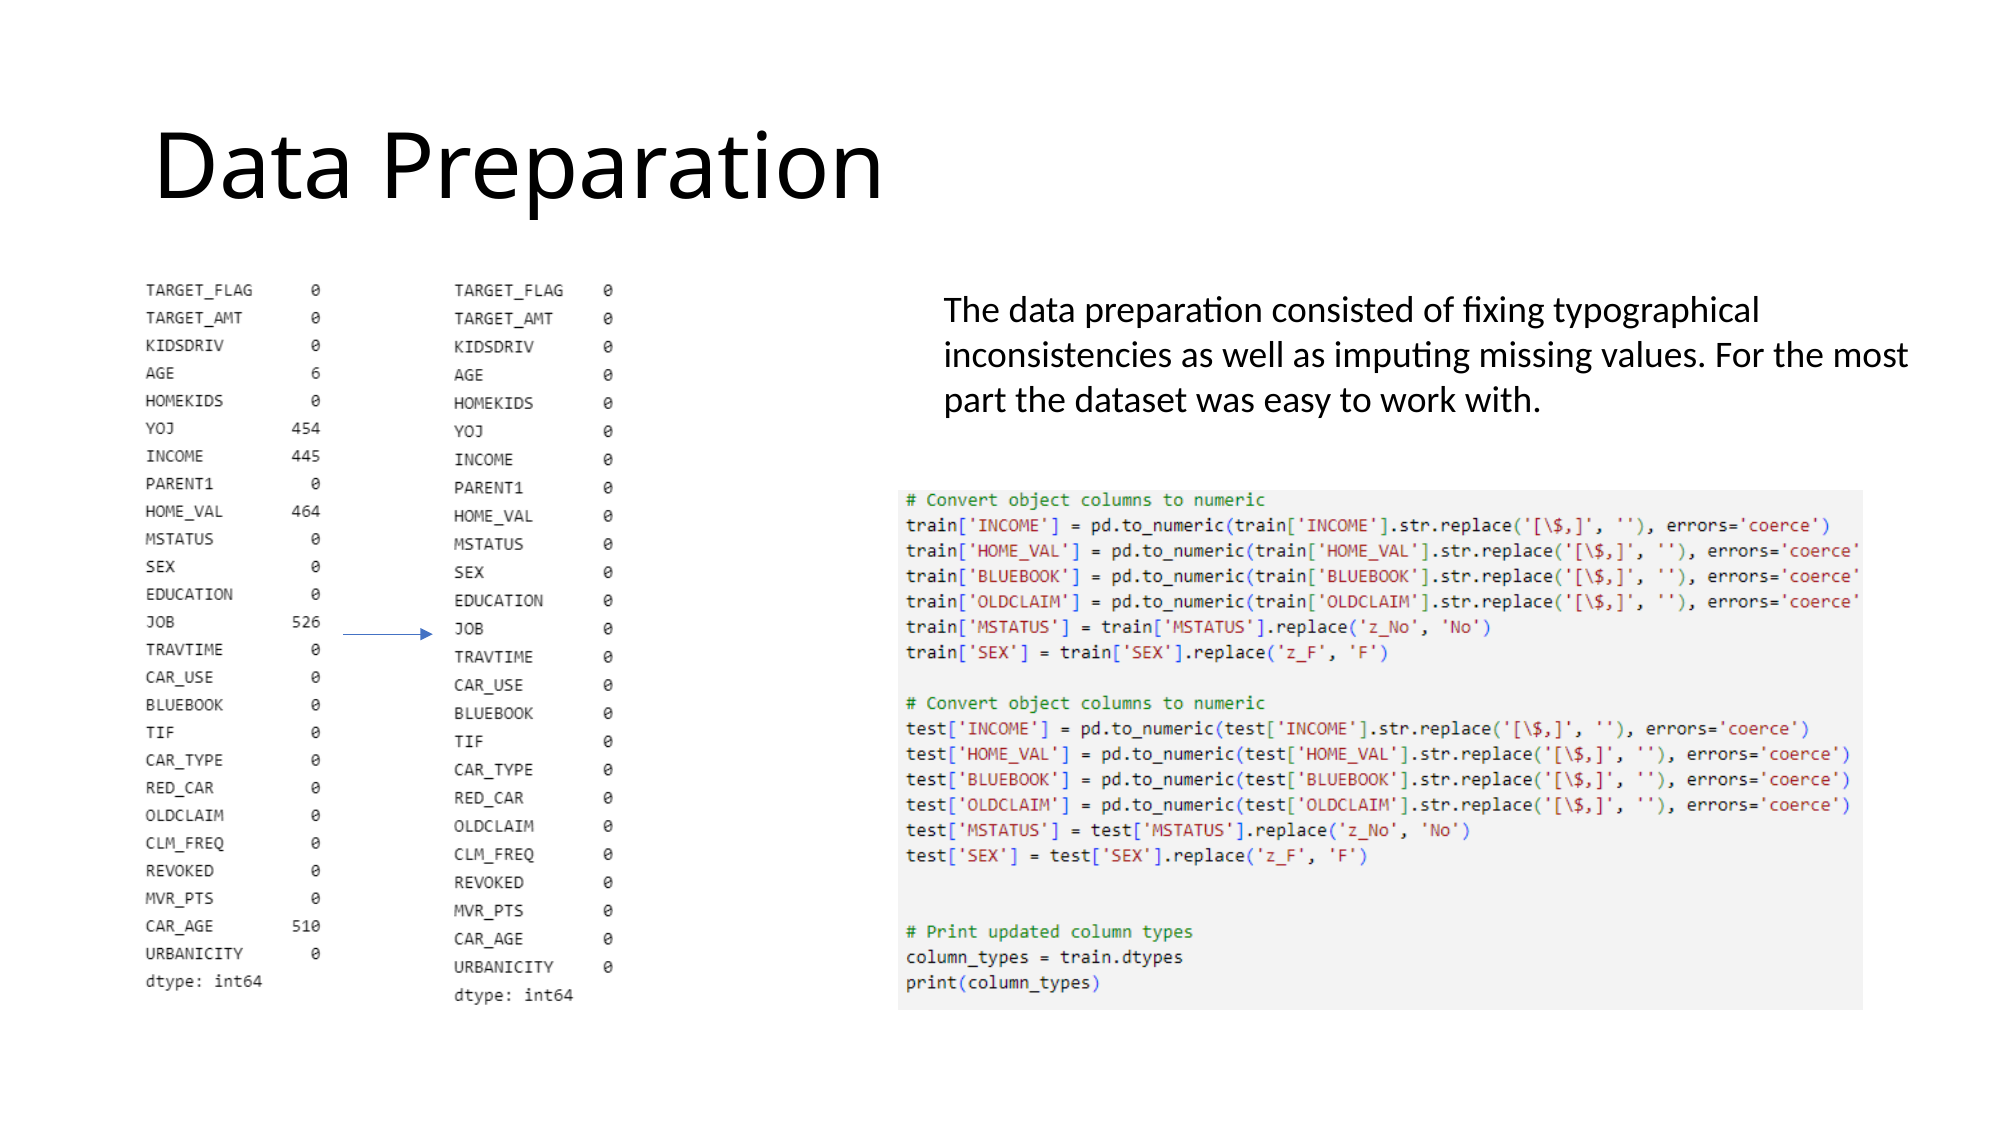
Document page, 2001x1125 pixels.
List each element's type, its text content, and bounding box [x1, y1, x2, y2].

title Data Preparation [137, 59, 1863, 278]
picture [898, 490, 1863, 1010]
picture [453, 277, 622, 1010]
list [137, 277, 344, 992]
text_box The data preparation consisted of fixing typographical inconsistencies as well as imputing missing values. For the most part the dataset was easy to work with. [928, 277, 1974, 427]
